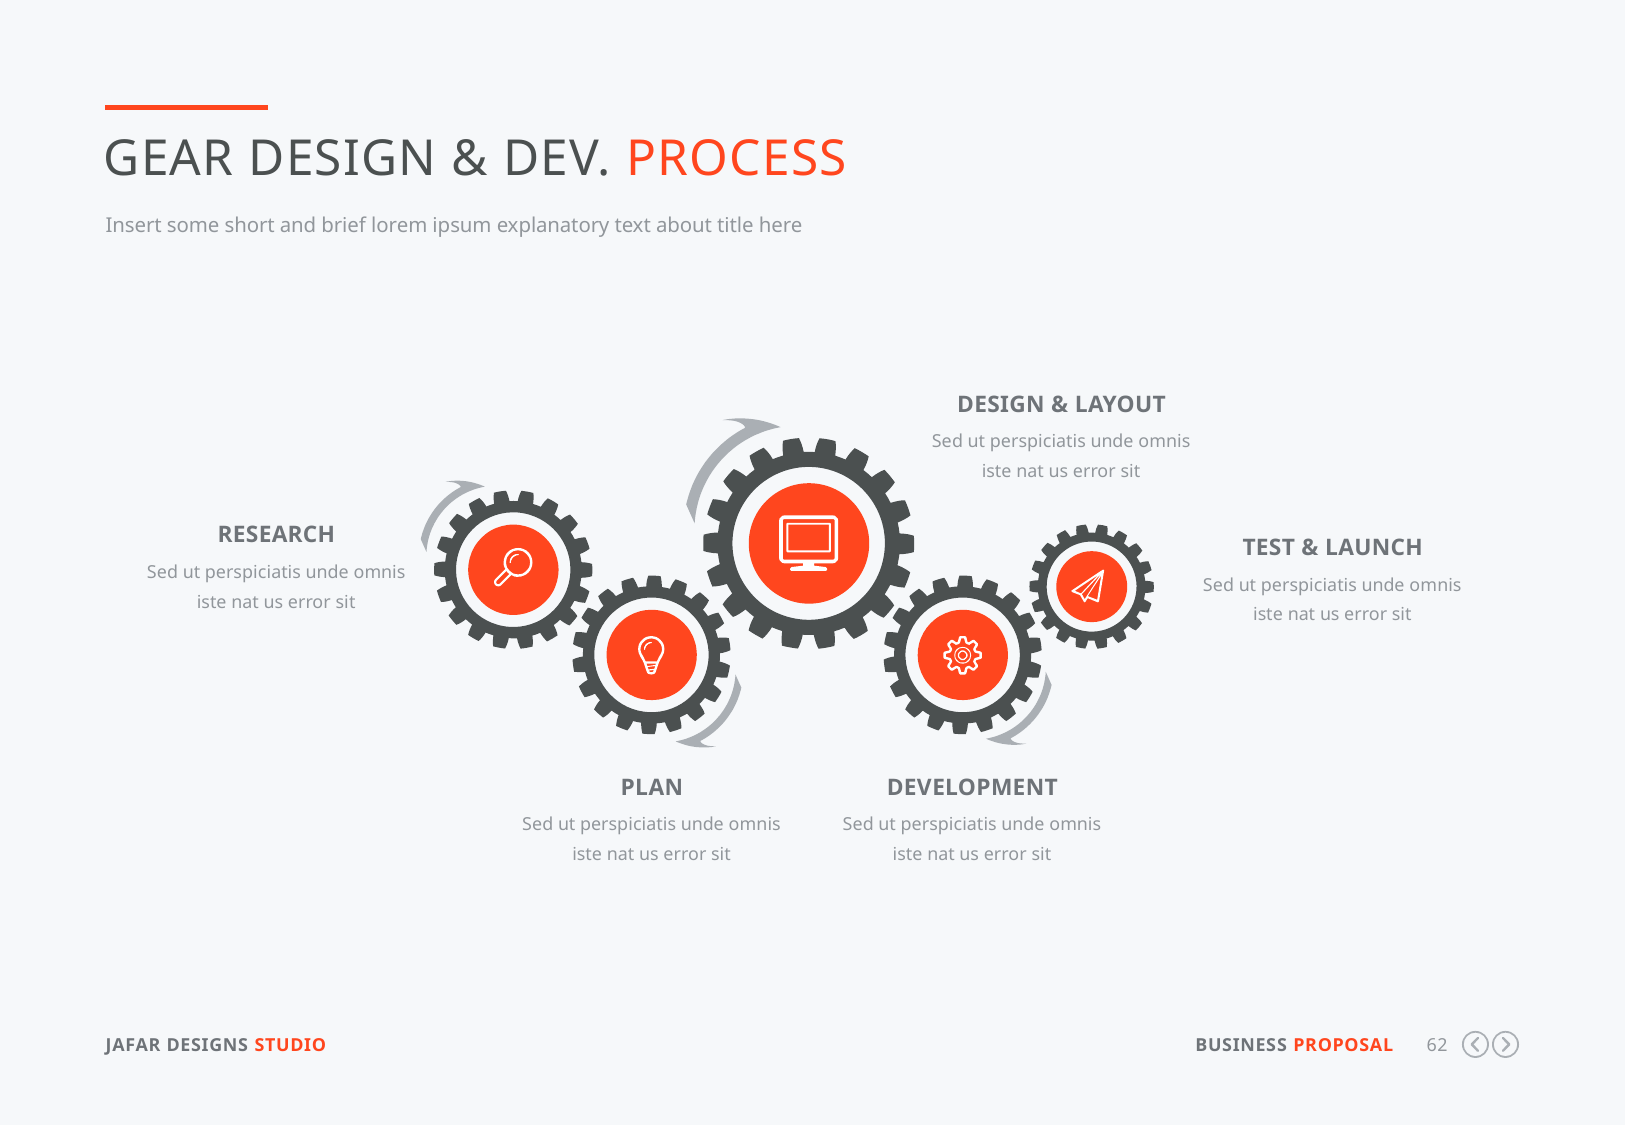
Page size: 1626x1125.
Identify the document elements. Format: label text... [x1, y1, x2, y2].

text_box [931, 389, 1192, 482]
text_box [420, 418, 1154, 748]
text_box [146, 520, 407, 612]
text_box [522, 772, 782, 865]
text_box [842, 772, 1102, 865]
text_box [1202, 532, 1463, 625]
list Insert some short and brief lorem ipsum explanatory text about title here [105, 209, 1519, 241]
list Gear design & dev. process [103, 125, 1518, 187]
